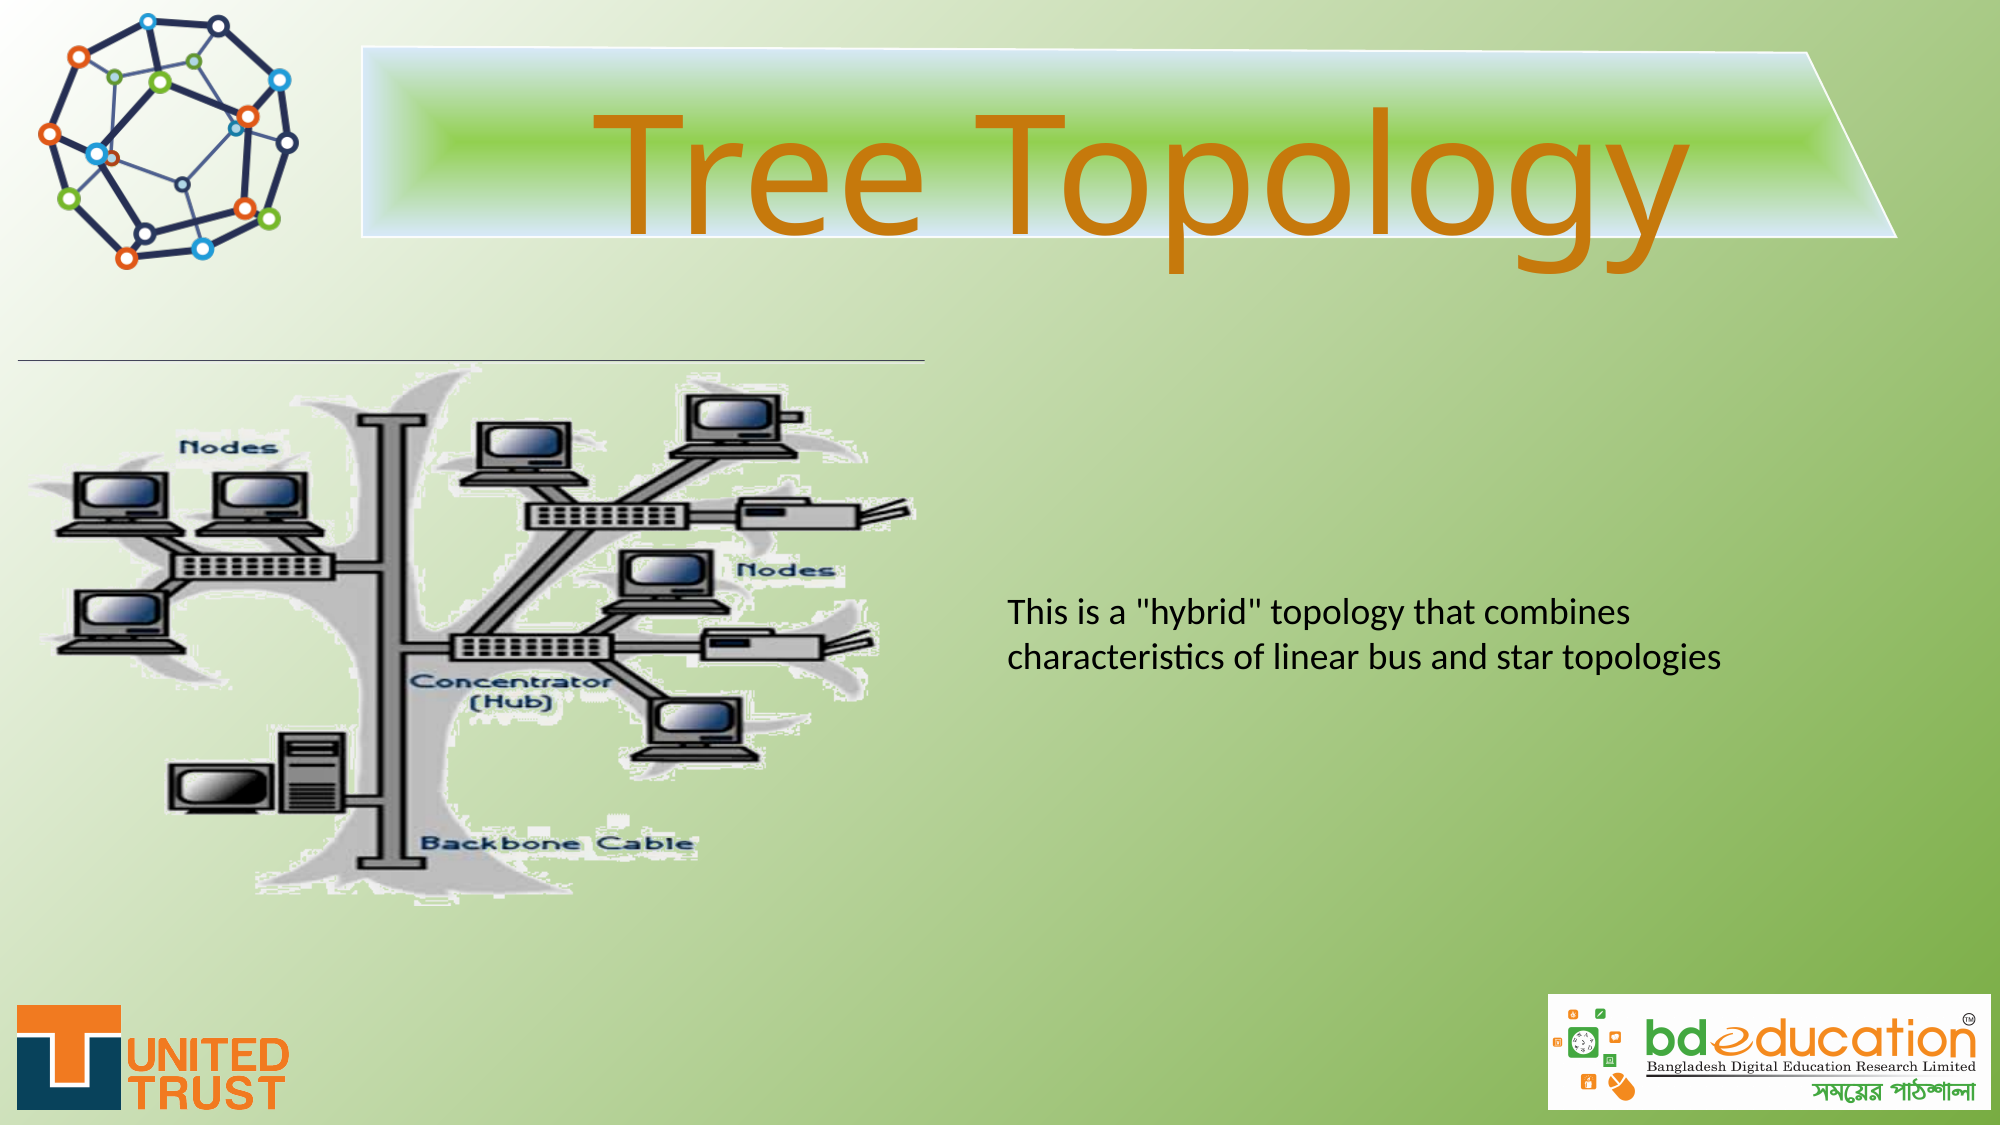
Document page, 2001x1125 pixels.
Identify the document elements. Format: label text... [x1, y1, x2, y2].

picture [17, 360, 925, 906]
picture [17, 1005, 289, 1110]
text_box This is a "hybrid" topology that combines characteristics of linear bus and star topologies [992, 534, 1826, 685]
picture [17, 0, 320, 293]
text_box Tree Topology [361, 60, 1922, 275]
picture [1548, 994, 1991, 1110]
text_box [360, 45, 1812, 239]
